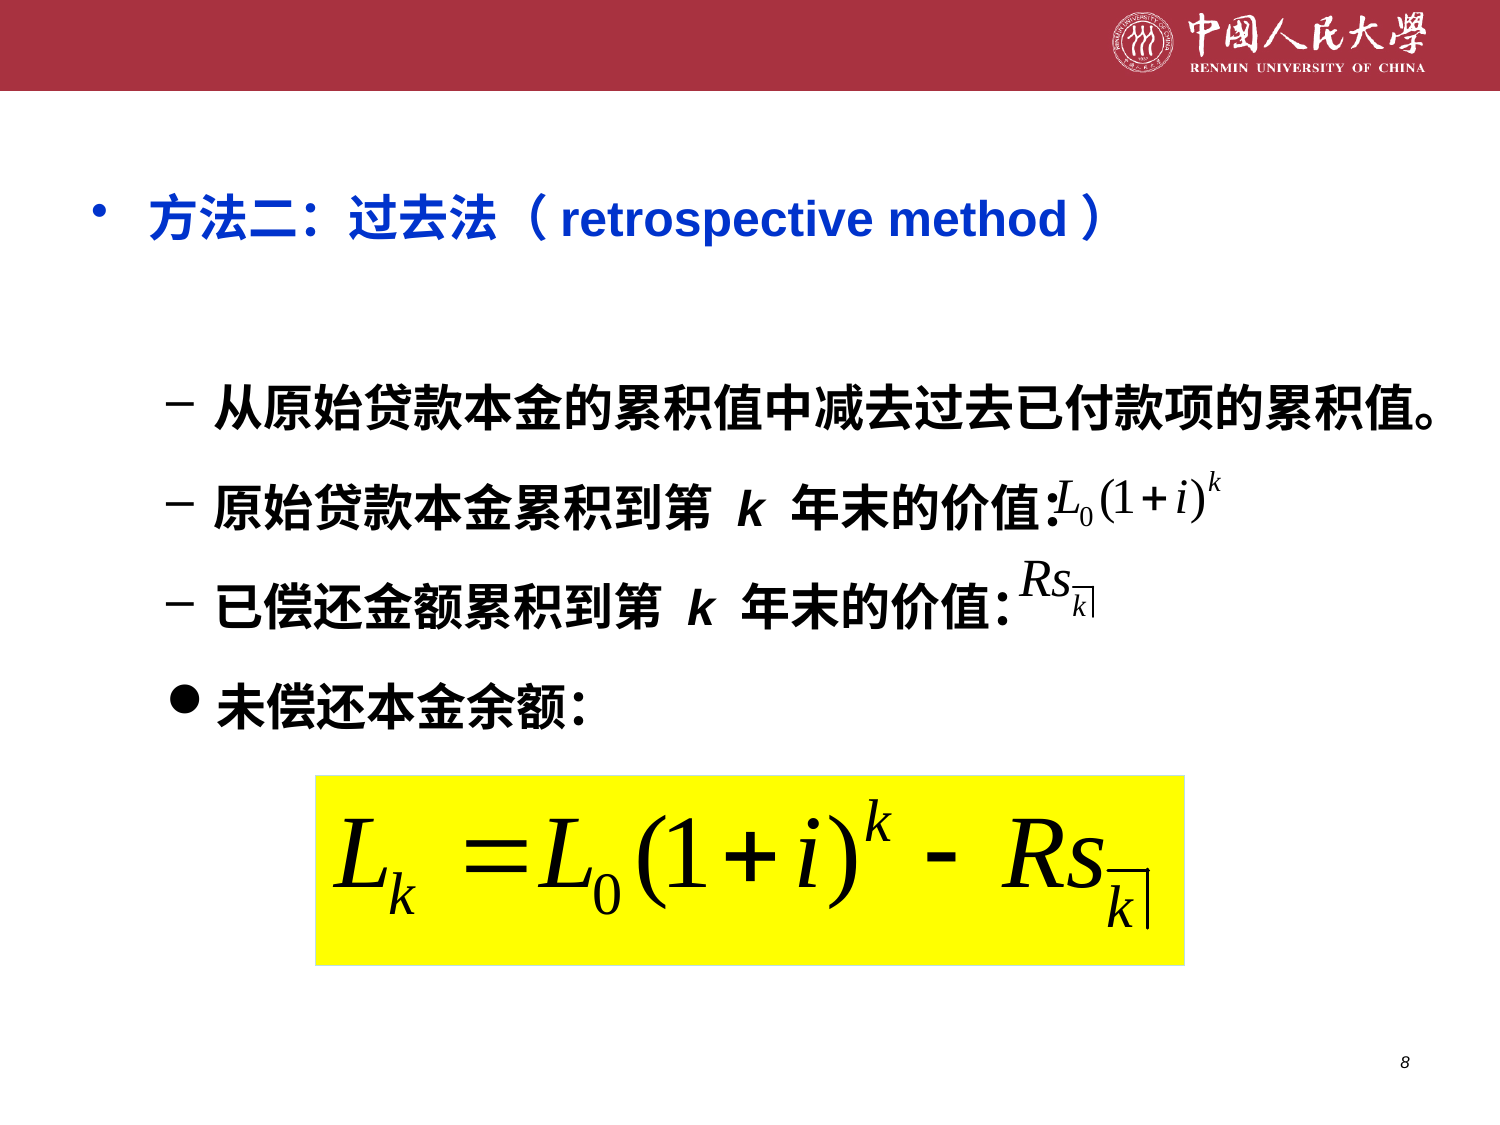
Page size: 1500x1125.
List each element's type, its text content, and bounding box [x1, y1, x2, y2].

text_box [1009, 542, 1103, 628]
list 方法二：过去法（retrospective method） 从原始贷款本金的累积值中减去过去已付款项的累积值。 原始贷款本金累积到第 k 年末的价值： 已偿还金额累积到第 k 年末的价值： 未偿还本金余额： [76, 148, 1471, 538]
list 方法二：过去法（retrospective method） 从原始贷款本金的累积值中减去过去已付款项的累积值。 原始贷款本金累积到第 k 年末的价值： 已偿还金额累积到第 k 年末的价值： 未偿还本金余额： [76, 539, 1471, 1005]
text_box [315, 774, 1185, 967]
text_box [1045, 459, 1231, 539]
slide_number 8 [1074, 1024, 1425, 1103]
picture [0, 1, 1500, 91]
